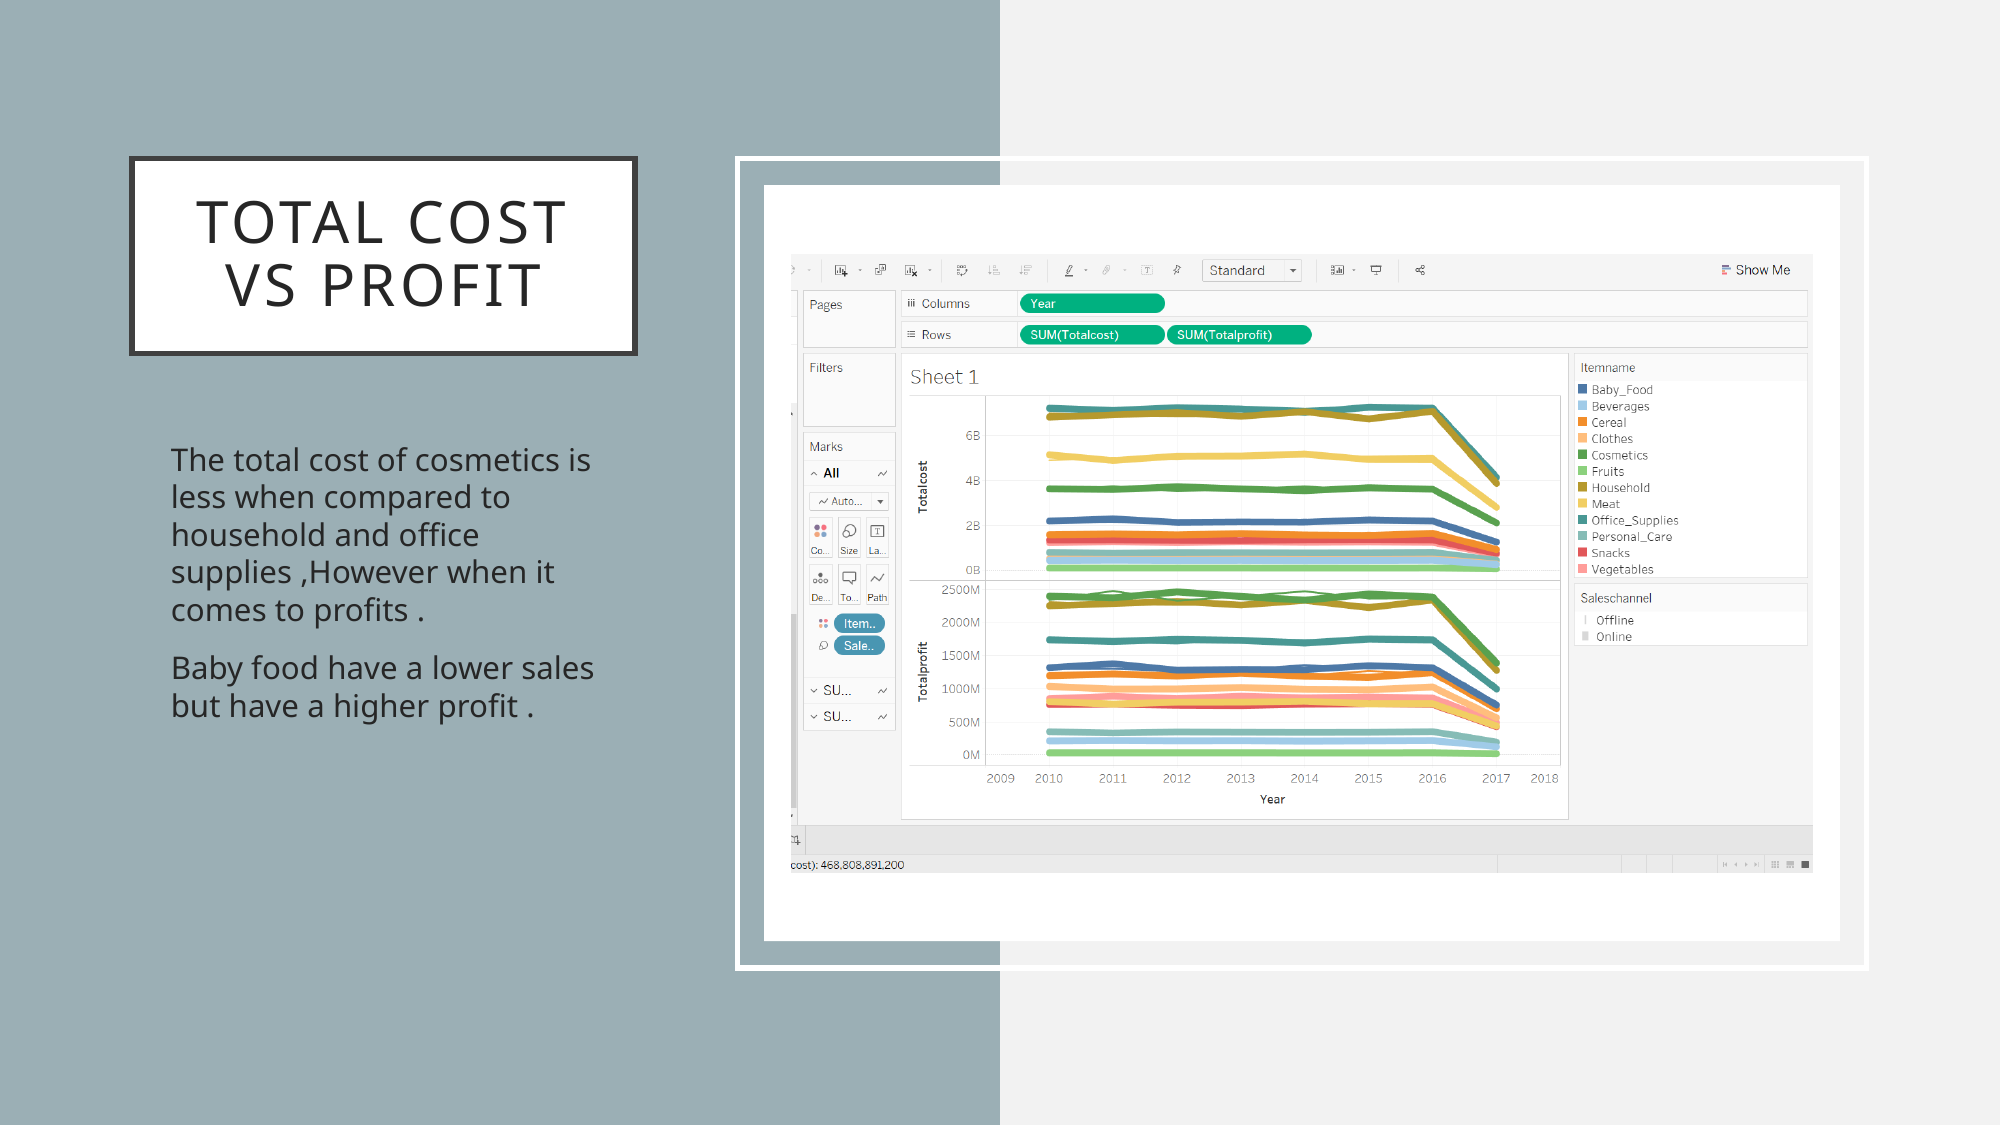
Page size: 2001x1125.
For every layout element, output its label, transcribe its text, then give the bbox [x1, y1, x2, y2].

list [791, 254, 1813, 873]
text_box [763, 184, 1841, 942]
text_box [736, 157, 1868, 969]
list The total cost of cosmetics is less when compared to household and office supplies ,However when it comes to profits . Baby food have a lower sales but have a higher profit . [131, 432, 635, 968]
title Total cost vs profit [129, 156, 638, 356]
